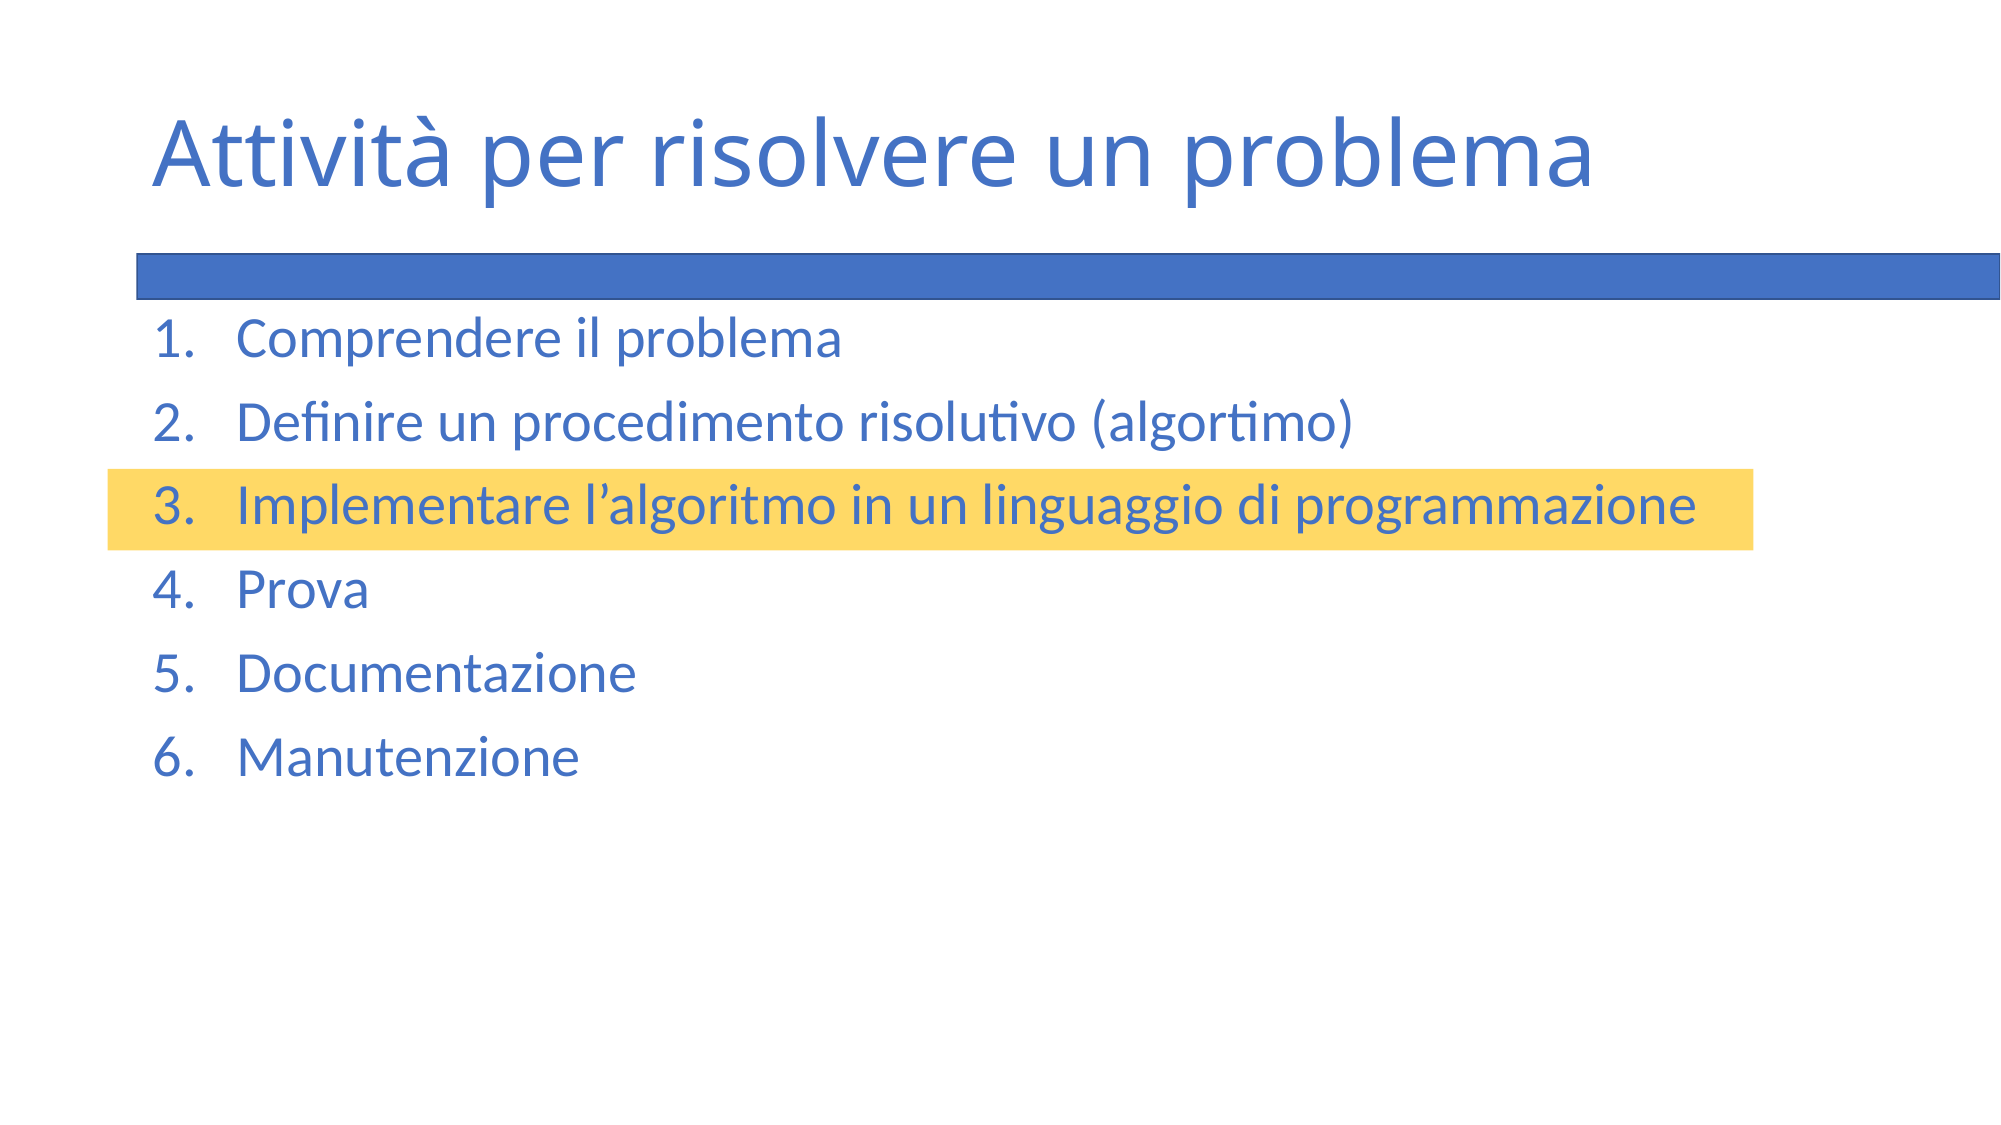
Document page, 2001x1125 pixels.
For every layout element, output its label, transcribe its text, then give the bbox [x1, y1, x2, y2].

list Comprendere il problema Definire un procedimento risolutivo (algortimo) Implementare l’algoritmo in un linguaggio di programmazione Prova Documentazione Manutenzione [137, 299, 1863, 1014]
text_box [107, 468, 137, 551]
title Attività per risolvere un problema [137, 59, 1863, 255]
